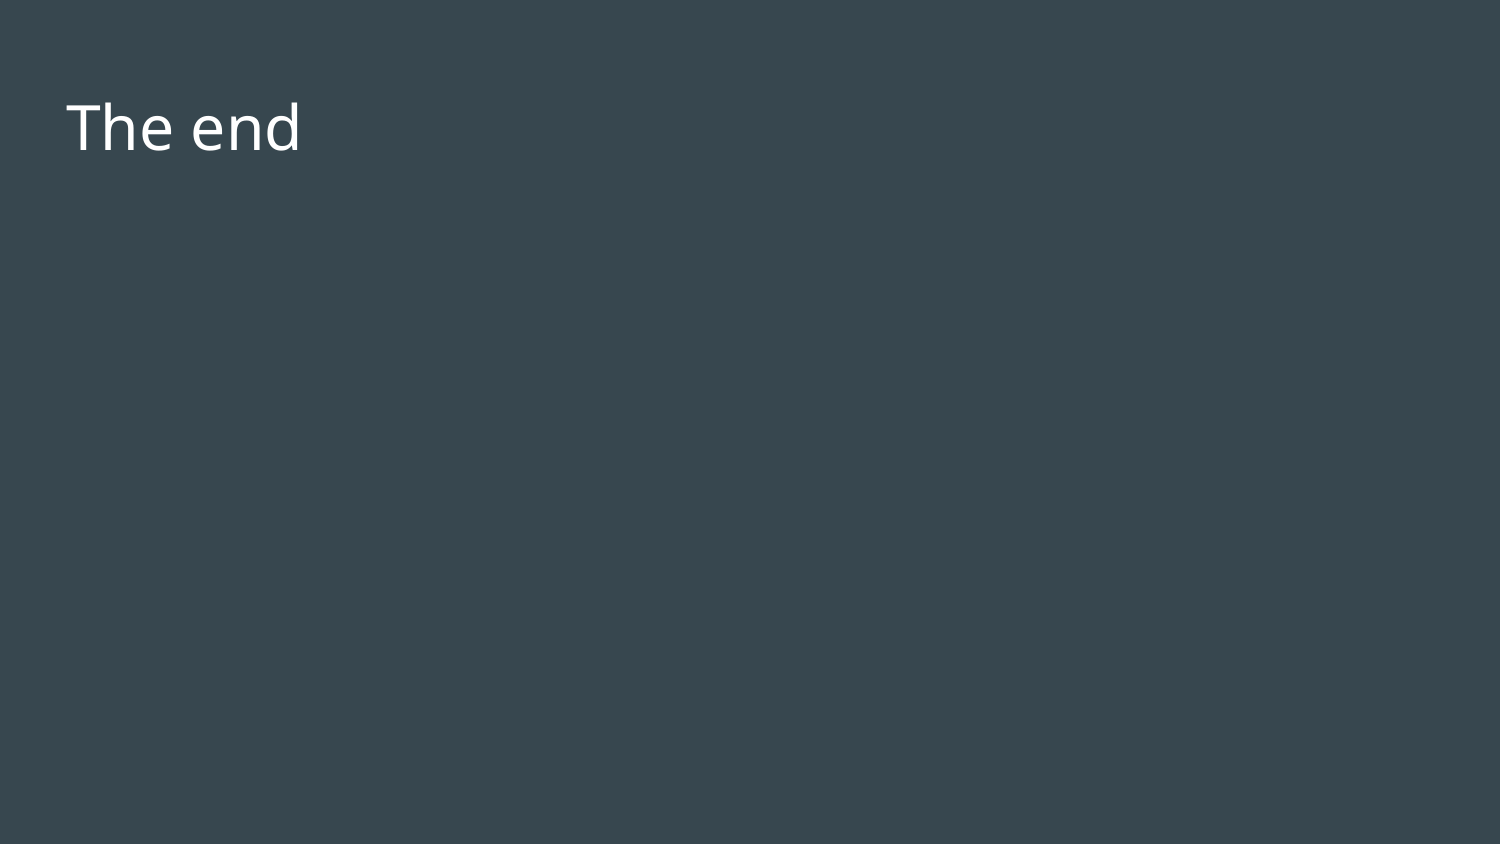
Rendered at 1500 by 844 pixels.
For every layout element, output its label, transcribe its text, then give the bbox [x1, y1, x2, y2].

title The end [51, 72, 1449, 167]
